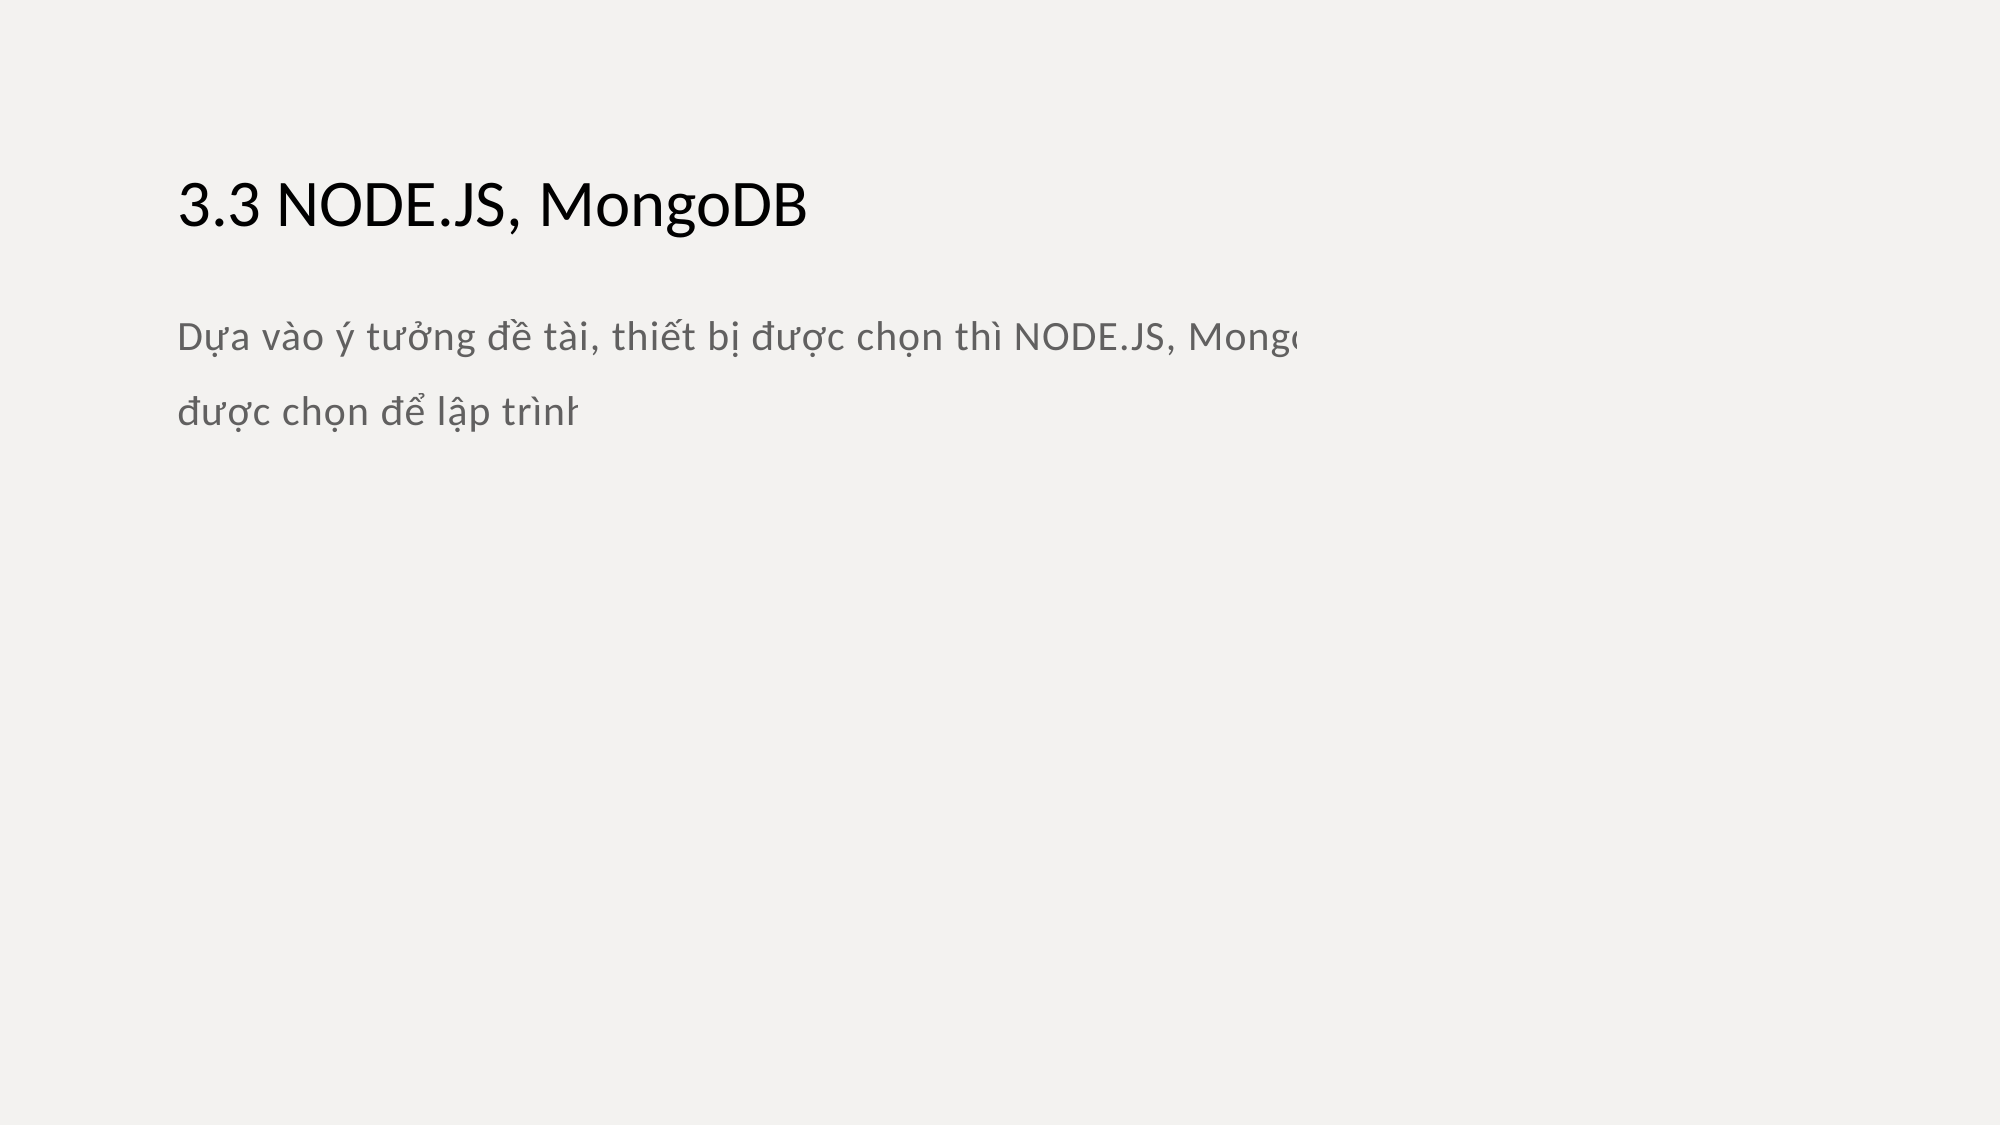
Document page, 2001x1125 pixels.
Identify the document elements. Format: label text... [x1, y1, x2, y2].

title 3.3 NODE.JS, MongoDB [162, 64, 1838, 248]
list Dựa vào ý tưởng đề tài, thiết bị được chọn thì NODE.JS, MongoDB được chọn để lập trình. [162, 276, 1453, 870]
